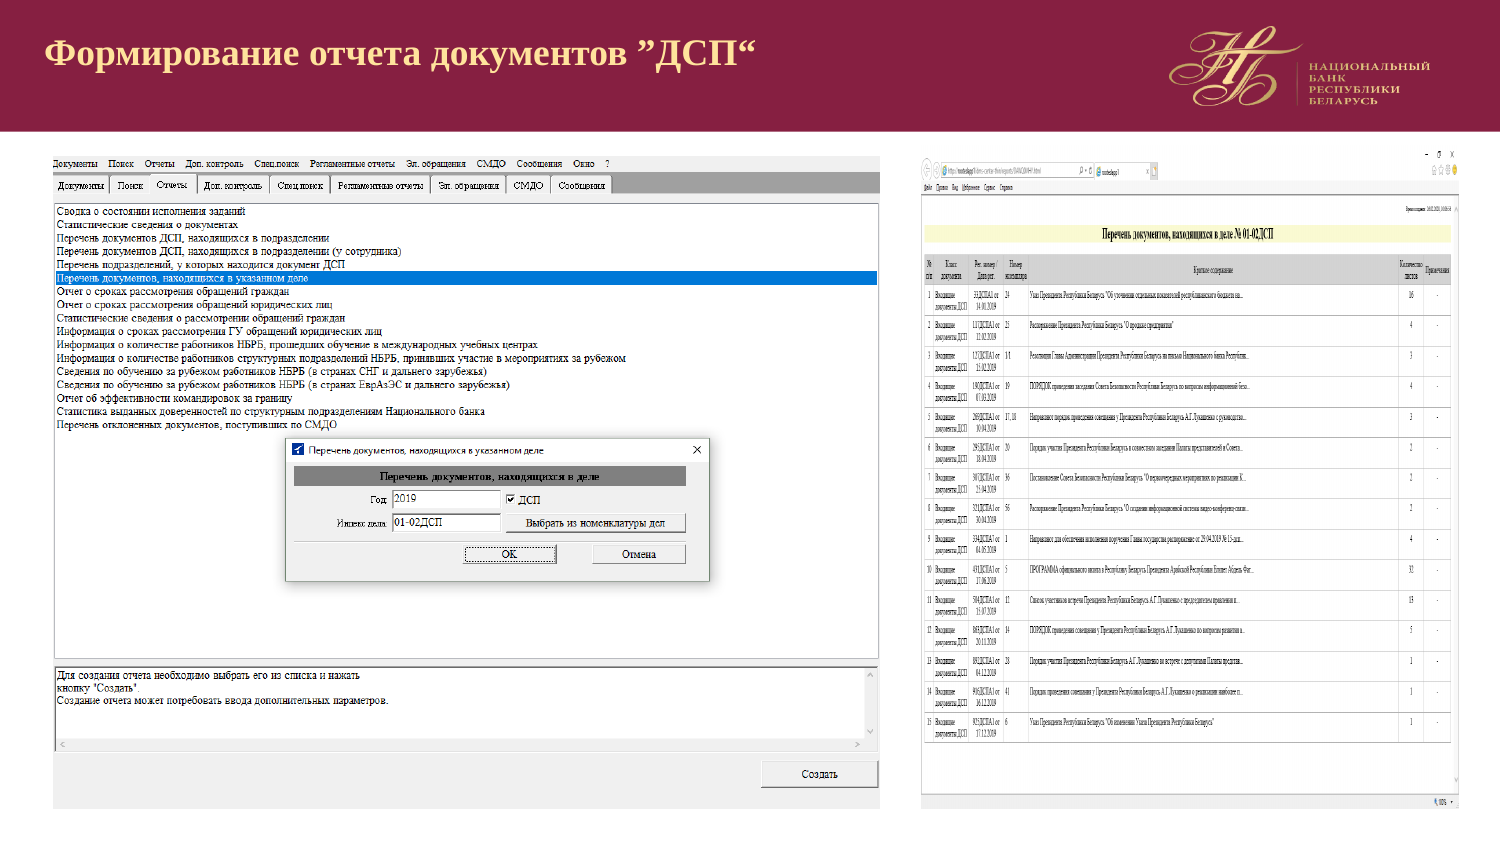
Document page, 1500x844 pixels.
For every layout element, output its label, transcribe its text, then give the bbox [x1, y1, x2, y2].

text_box Формирование отчета документов ”ДСП“ [29, 20, 1046, 80]
picture [921, 144, 1459, 809]
picture [52, 149, 881, 809]
picture [1169, 26, 1430, 106]
